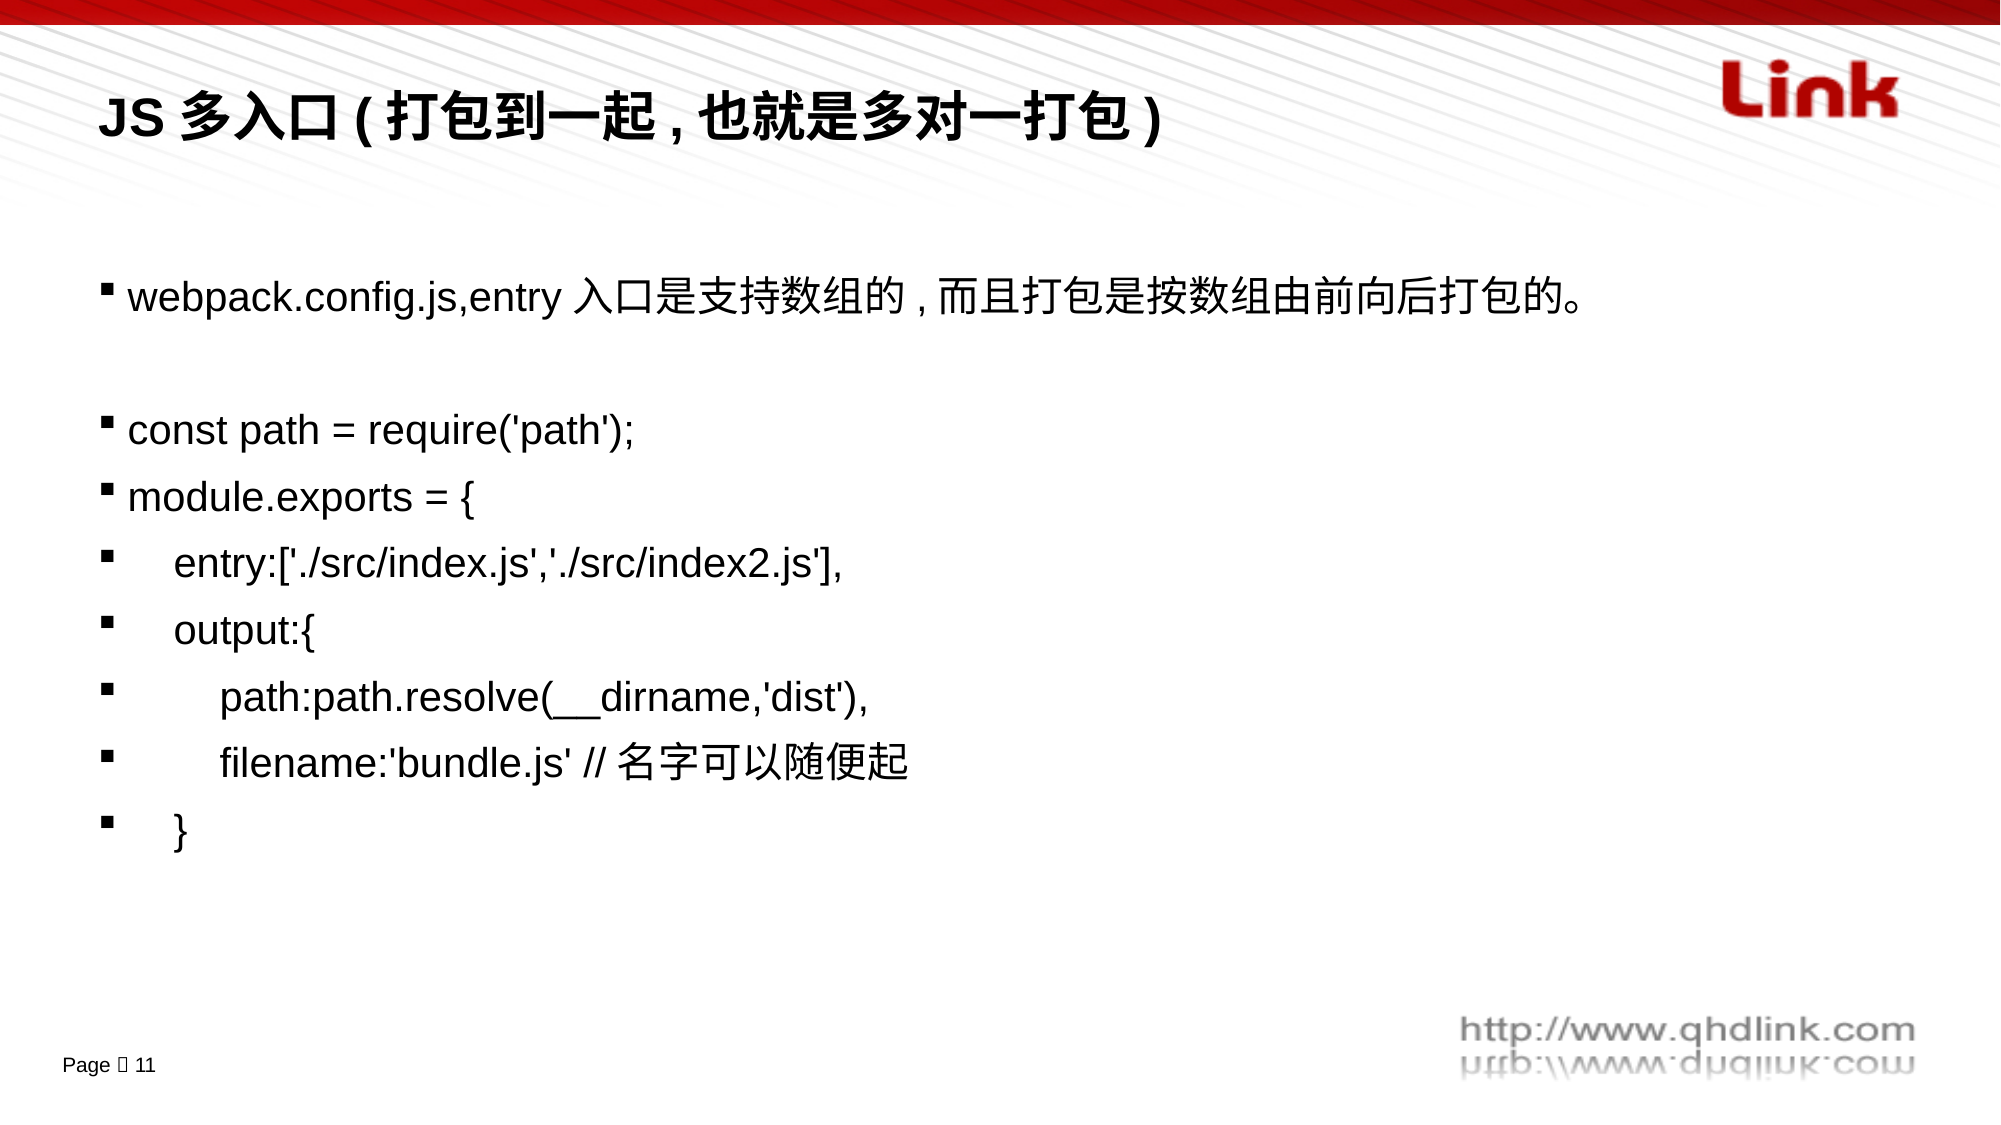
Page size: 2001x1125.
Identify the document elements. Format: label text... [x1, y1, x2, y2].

picture [0, 0, 2001, 1125]
title JS多入口(打包到一起,也就是多对一打包) [98, 82, 1654, 189]
list webpack.config.js,entry入口是支持数组的,而且打包是按数组由前向后打包的。 const path = require('path'); module.exports = { entry:['./src/index.js','./src/index2.js'], output:{ path:path.resolve(__dirname,'dist'), filename:'bundle.js' //名字可以随便起 } [97, 269, 1963, 977]
